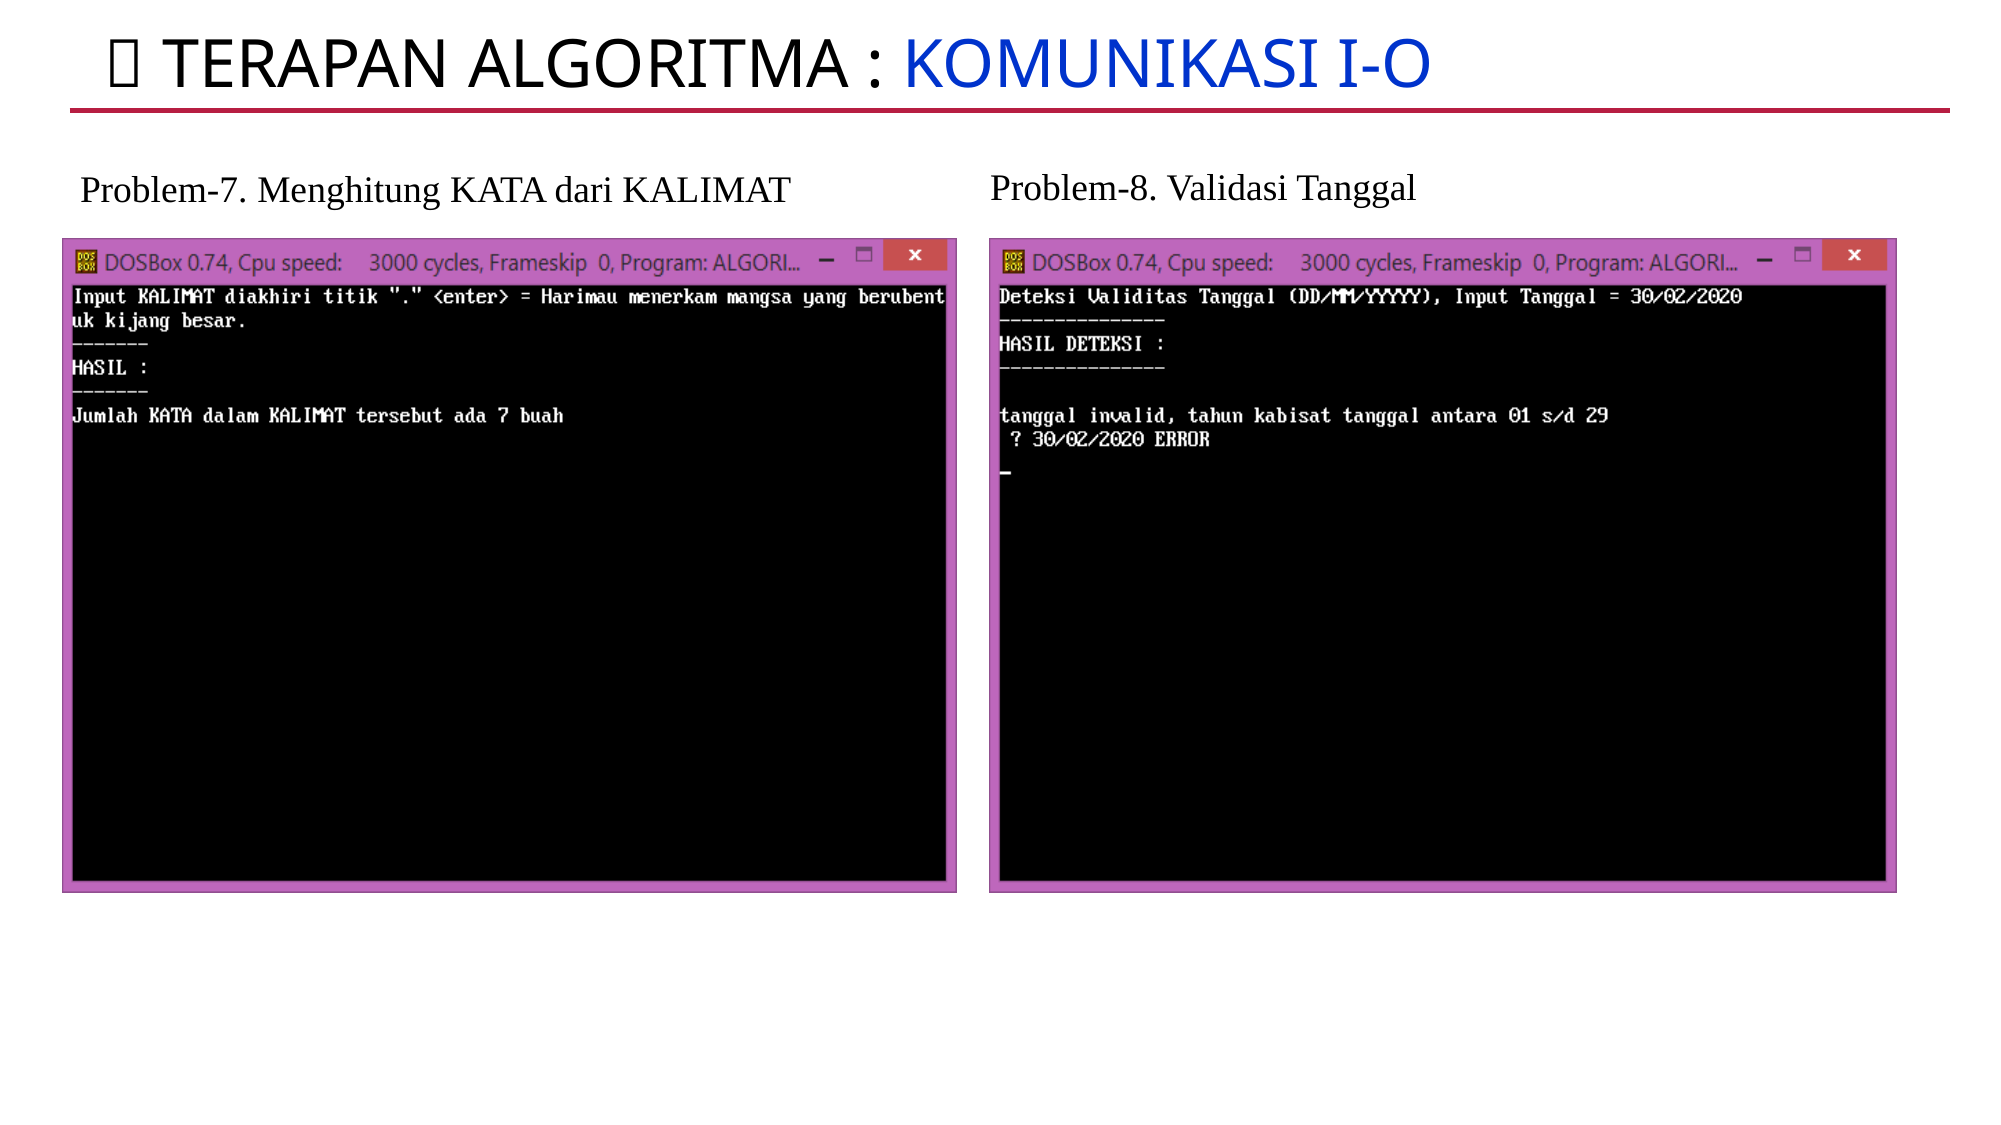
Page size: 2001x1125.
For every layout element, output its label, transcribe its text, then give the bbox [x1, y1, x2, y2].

picture [988, 238, 1897, 894]
text_box Problem-7. Menghitung KATA dari KALIMAT [65, 157, 807, 218]
text_box  TERAPAN ALGORITMA : KOMUNIKASI I-O [89, 22, 1936, 104]
text_box Problem-8. Validasi Tanggal [975, 155, 1433, 215]
picture [61, 238, 957, 894]
